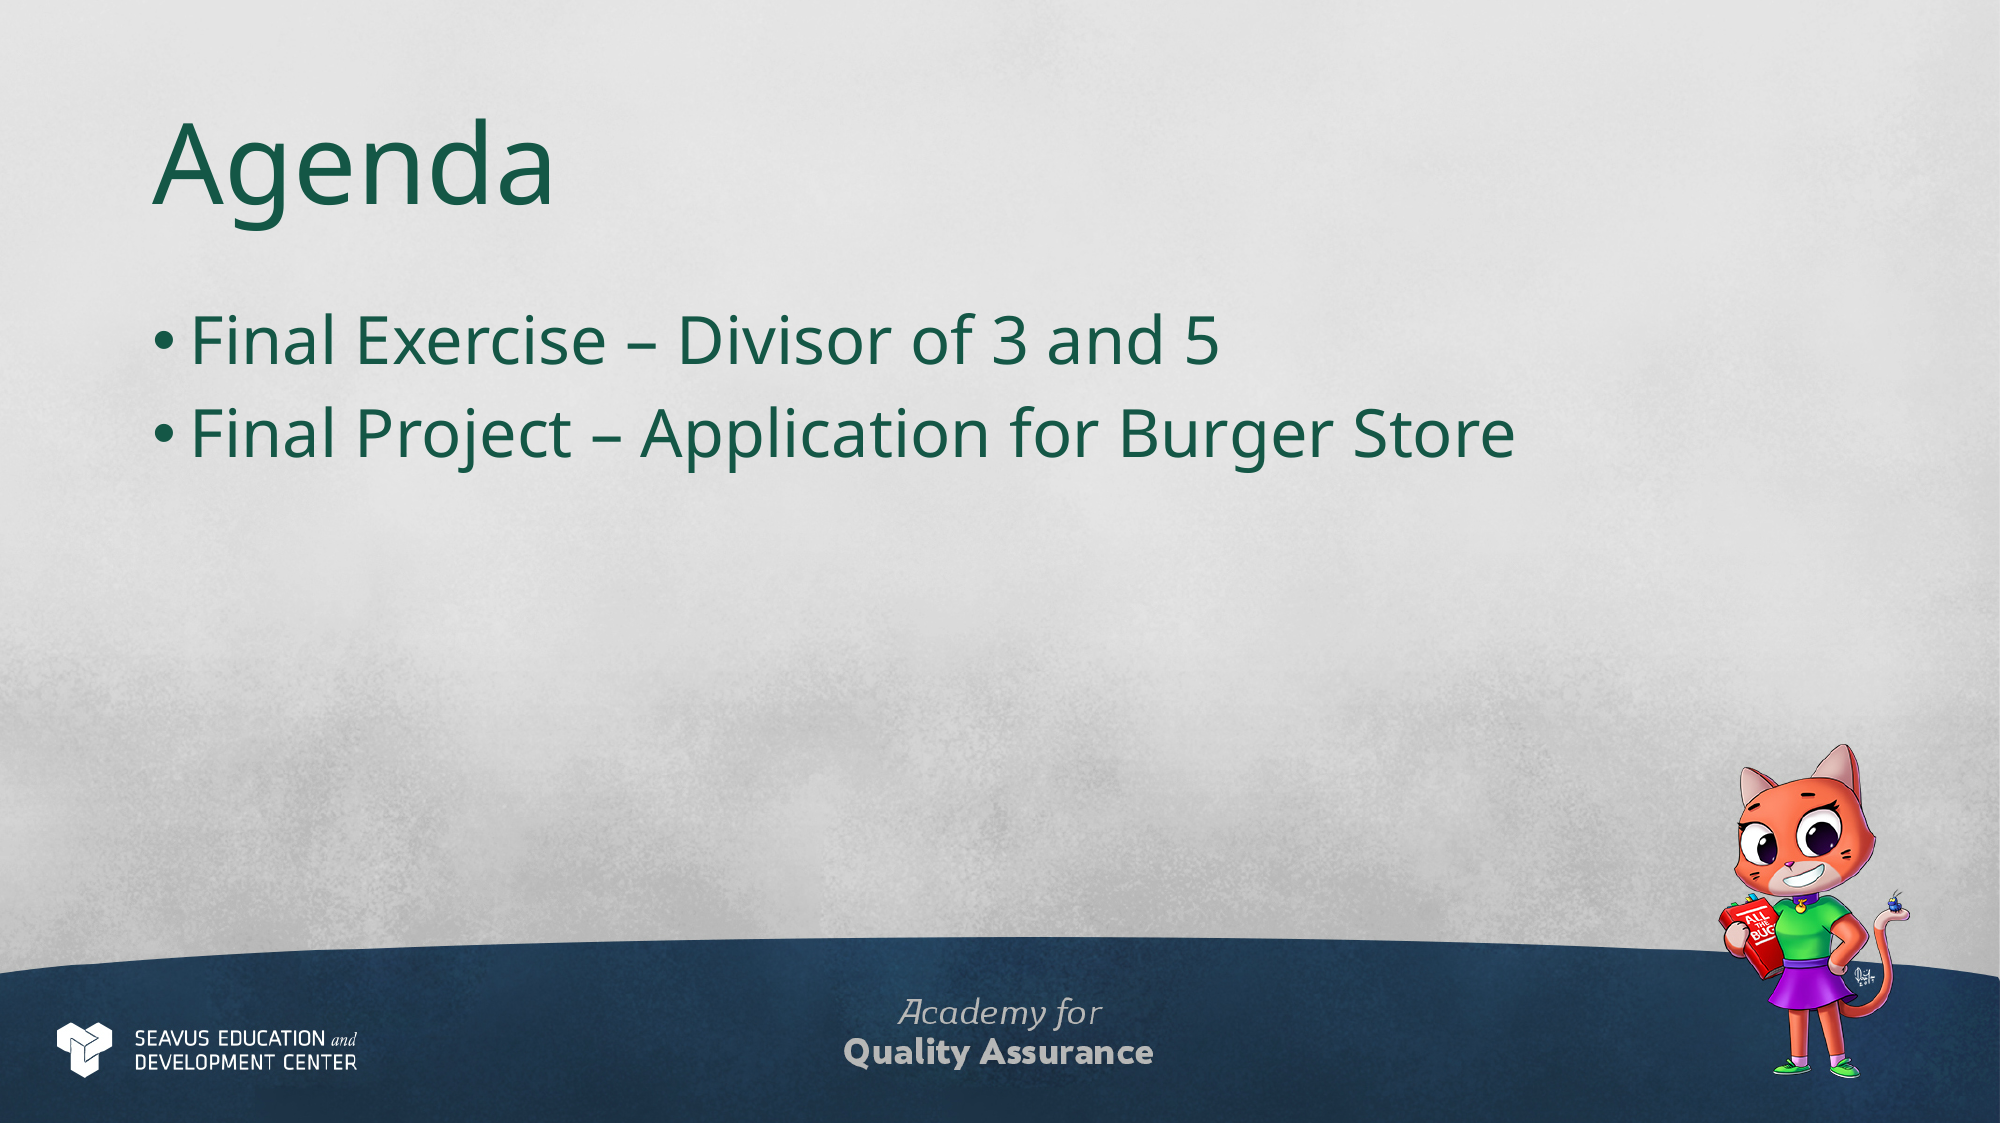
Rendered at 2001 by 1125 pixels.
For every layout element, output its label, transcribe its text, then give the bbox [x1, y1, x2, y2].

list Final Exercise – Divisor of 3 and 5 Final Project – Application for Burger Store [137, 299, 1863, 1014]
title Agenda [137, 59, 1863, 278]
picture [0, 0, 2001, 1125]
